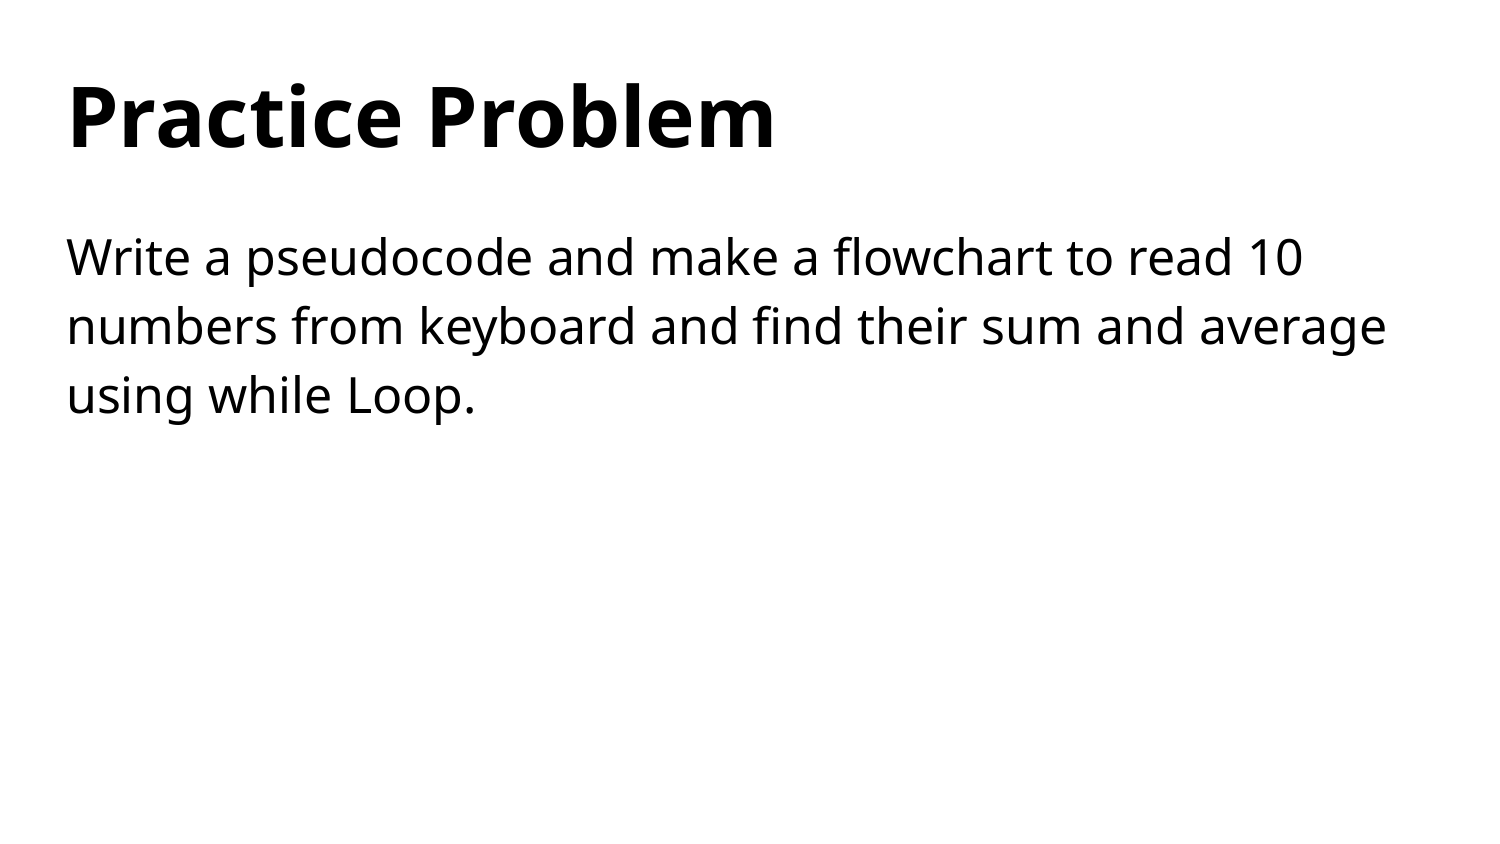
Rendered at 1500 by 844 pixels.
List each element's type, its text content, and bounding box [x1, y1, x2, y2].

title Practice Problem [51, 48, 1449, 180]
list Write a pseudocode and make a flowchart to read 10 numbers from keyboard and find their sum and average using while Loop. [51, 201, 1449, 750]
